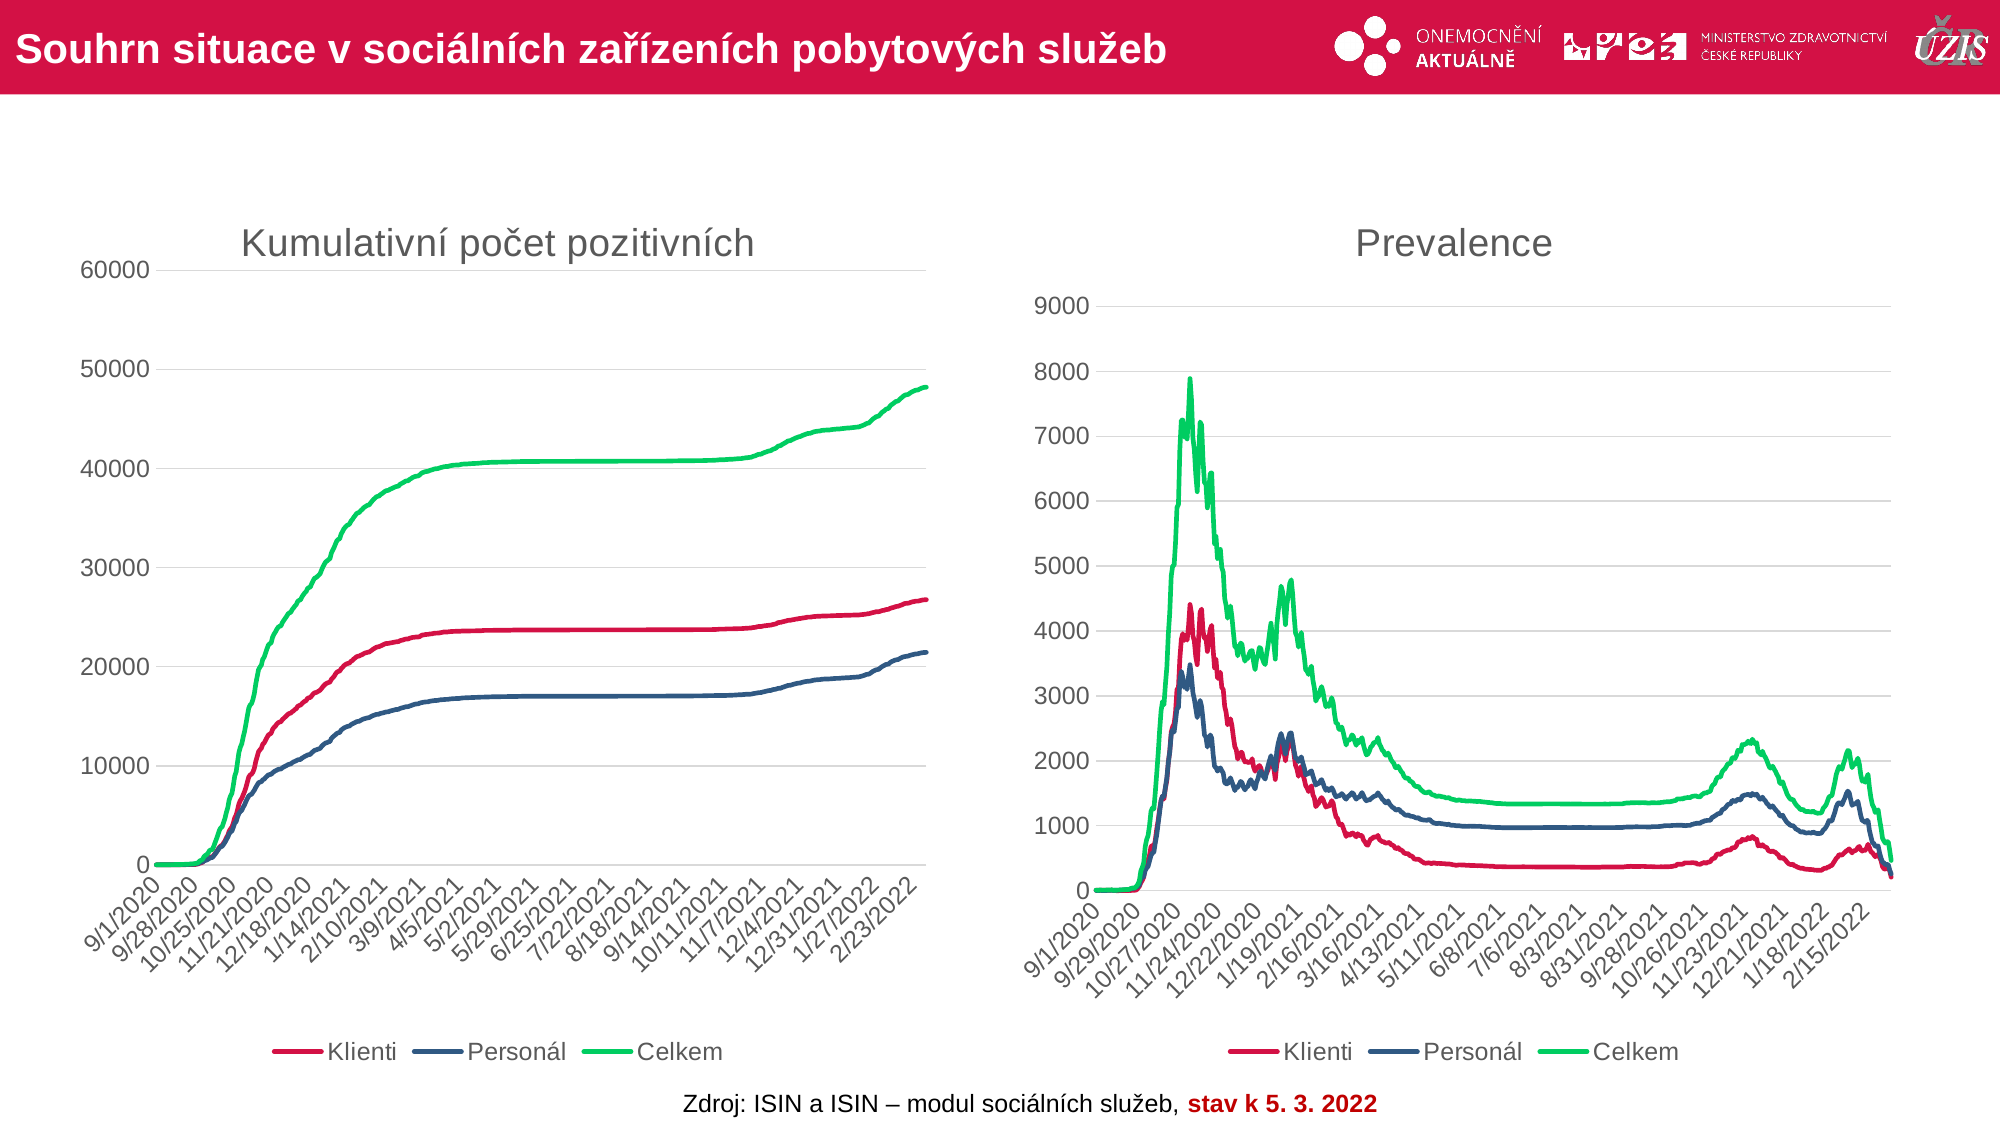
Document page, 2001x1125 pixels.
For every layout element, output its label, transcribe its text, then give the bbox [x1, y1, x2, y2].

title Souhrn situace v sociálních zařízeních pobytových služeb [0, 2, 1251, 98]
picture [1334, 16, 1542, 76]
chart [999, 182, 1910, 1071]
text_box Zdroj: ISIN a ISIN – modul sociálních služeb, stav k 5. 3. 2022 [507, 1079, 1554, 1125]
picture [1563, 31, 1888, 60]
chart [52, 182, 946, 1071]
picture [1915, 15, 1989, 66]
